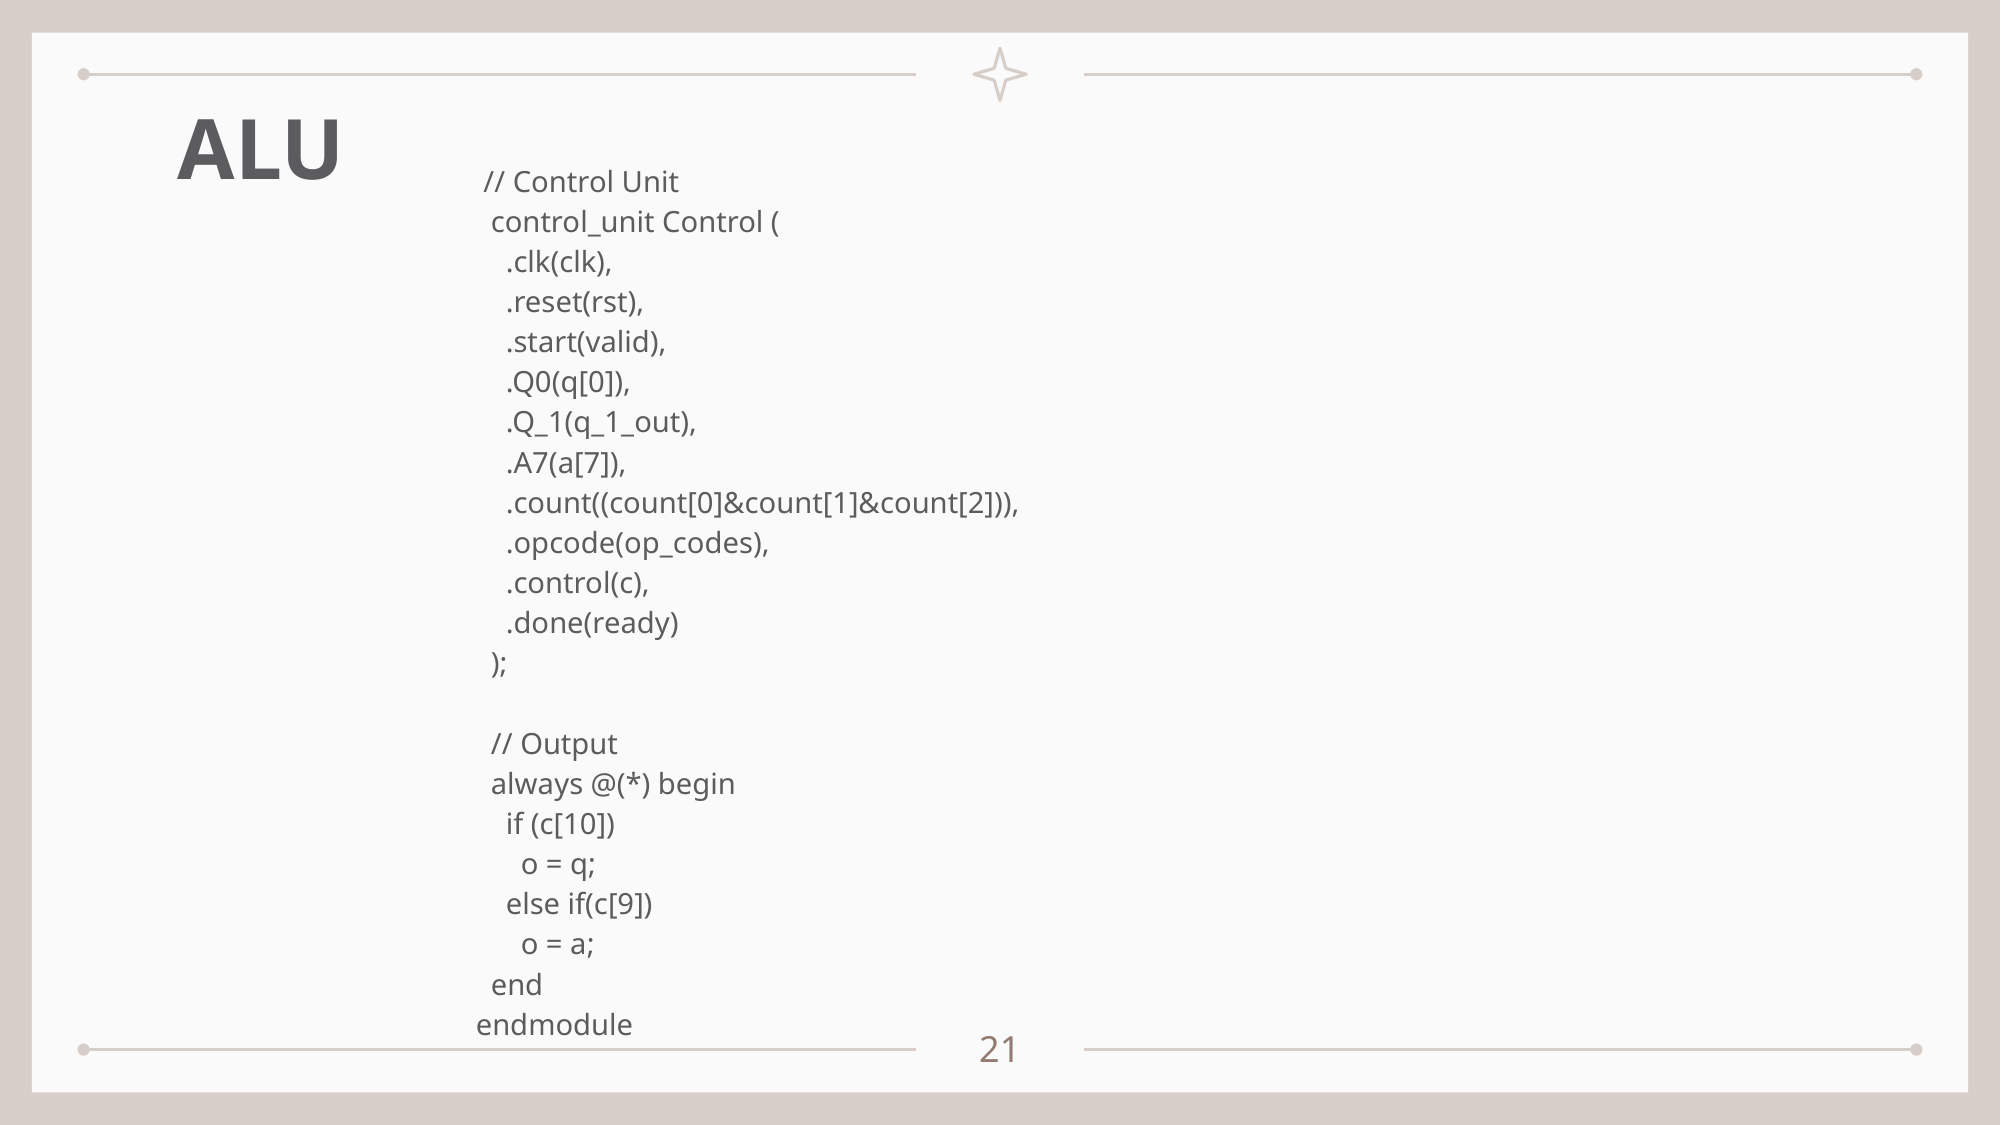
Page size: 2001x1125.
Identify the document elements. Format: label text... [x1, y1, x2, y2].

text_box // Control Unit control_unit Control ( .clk(clk), .reset(rst), .start(valid), .Q0(q[0]), .Q_1(q_1_out), .A7(a[7]), .count((count[0]&count[1]&count[2])), .opcode(op_codes), .control(c), .done(ready) ); // Output always @(*) begin if (c[10]) o = q; else if(c[9]) o = a; end endmodule [460, 142, 1420, 1049]
title ALU [157, 75, 1843, 202]
slide_number 21 [939, 1049, 1060, 1080]
